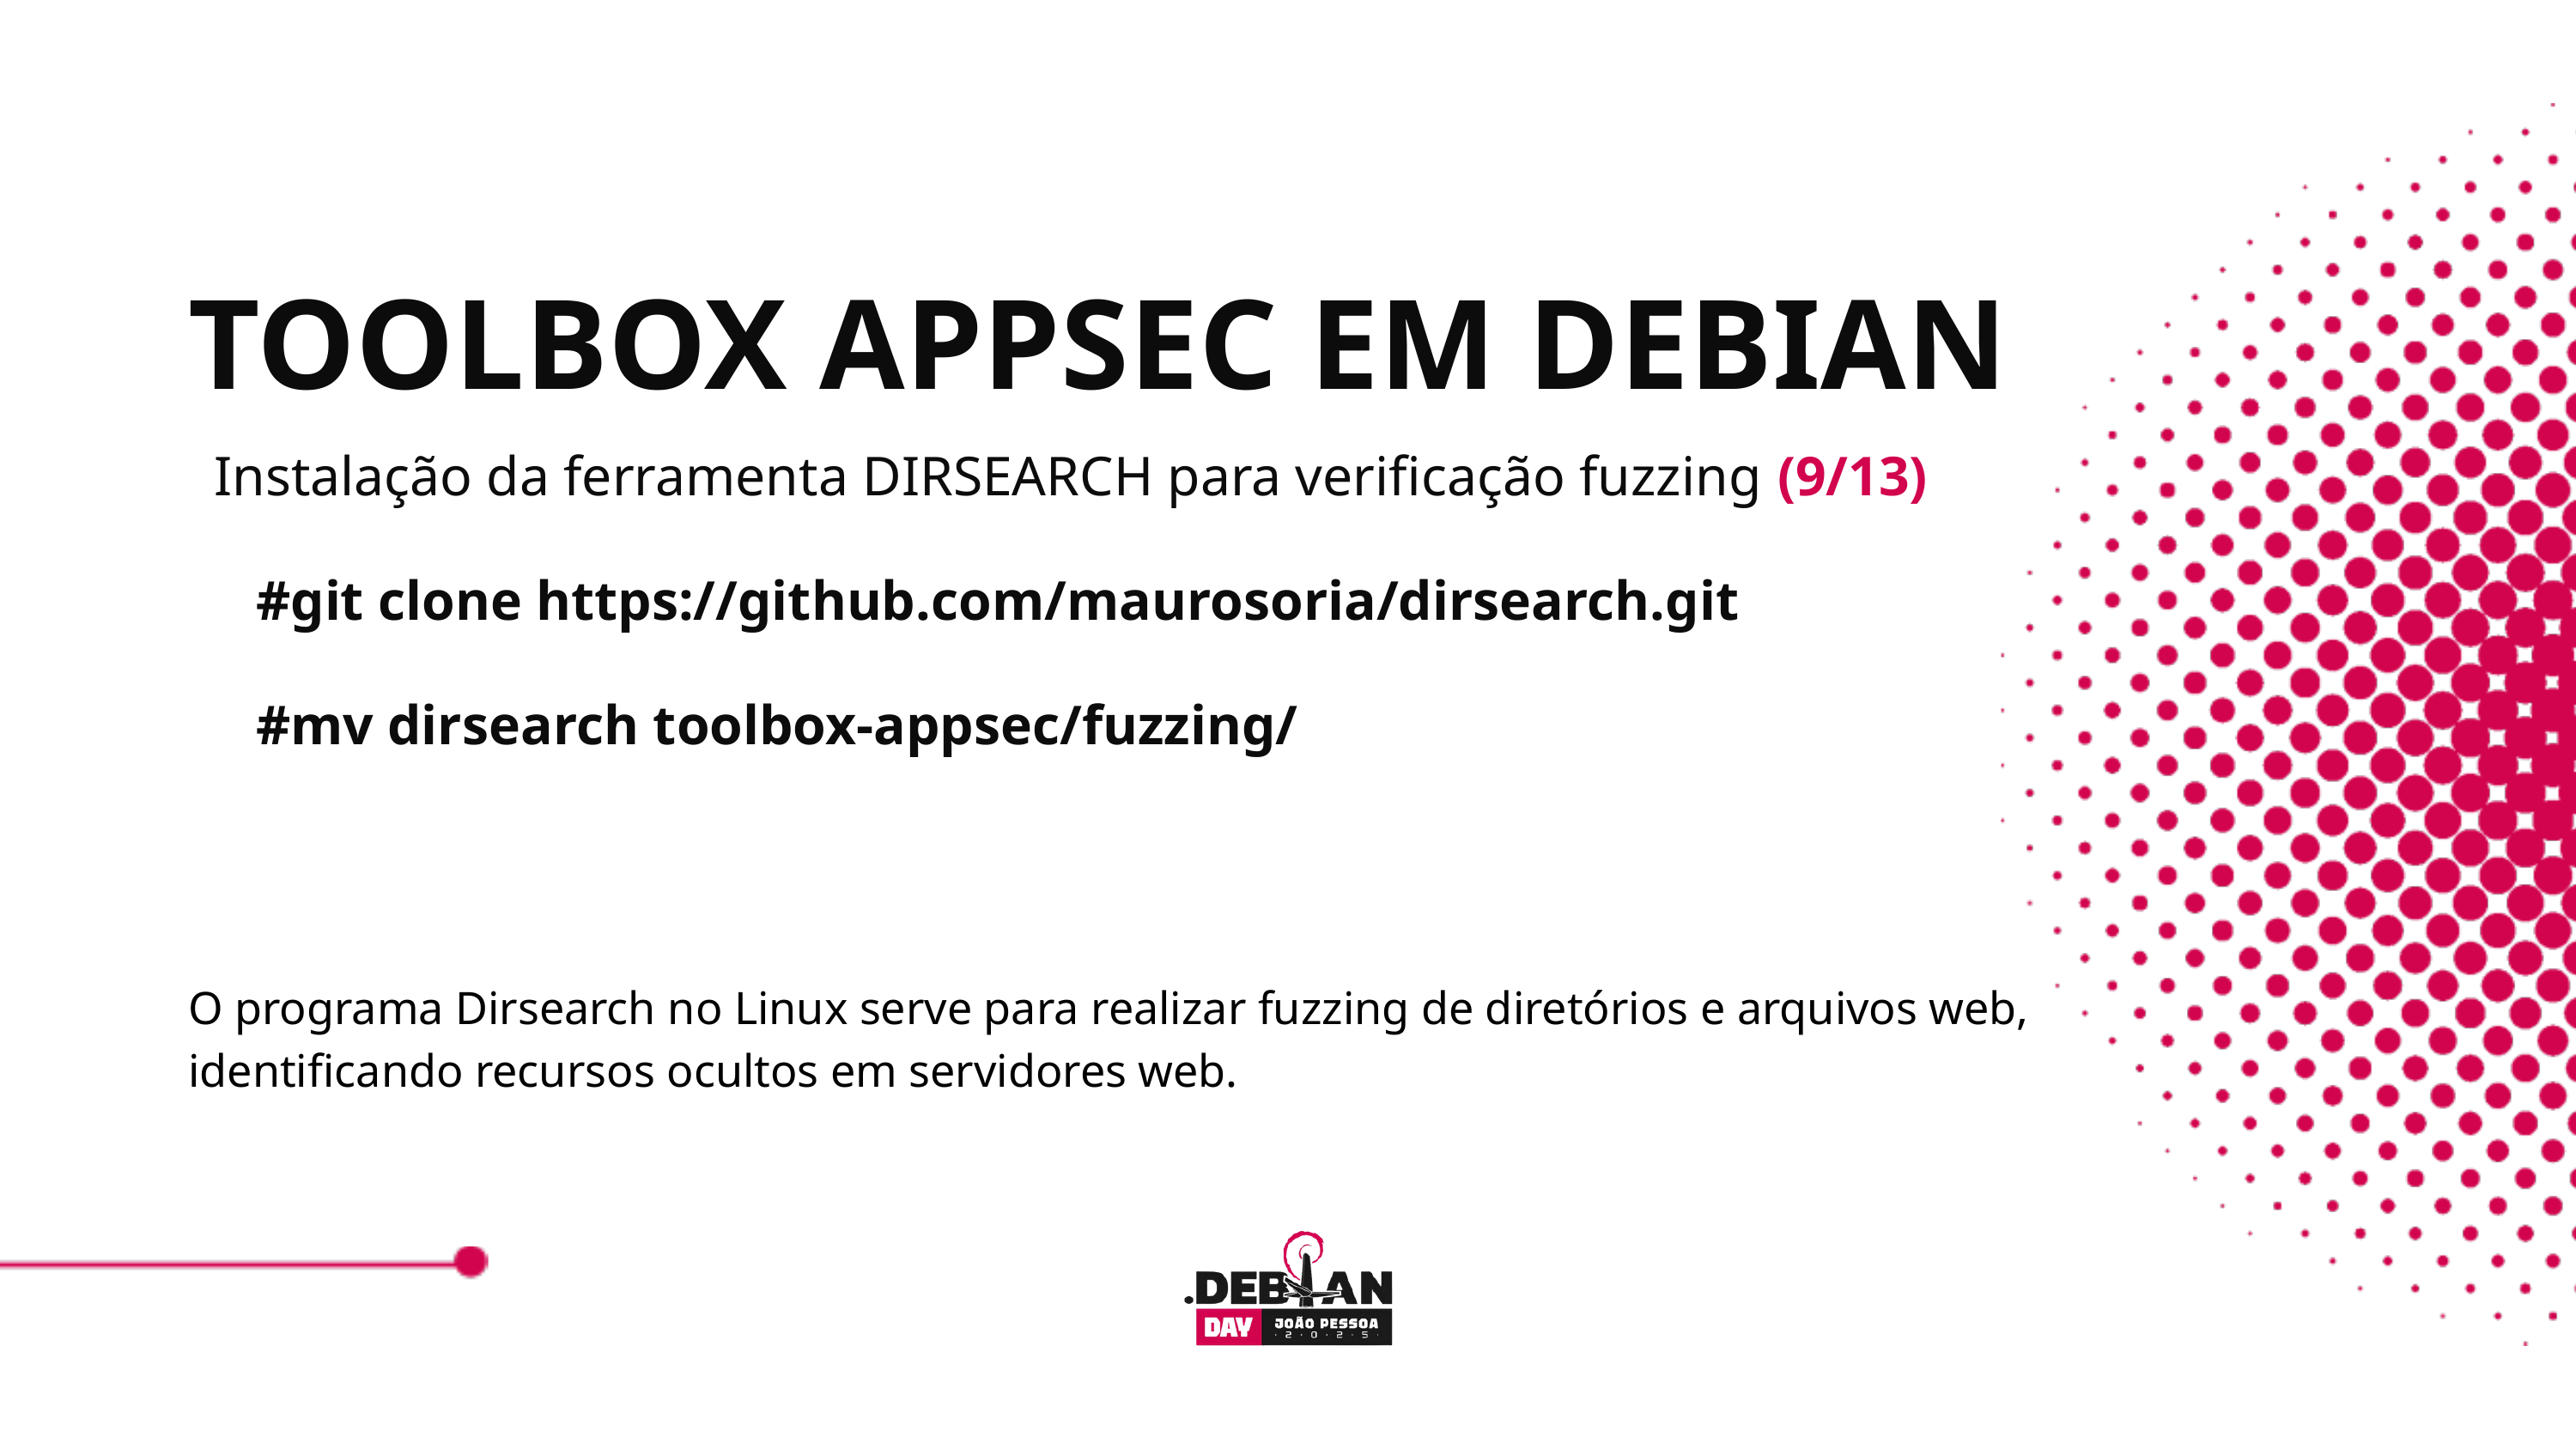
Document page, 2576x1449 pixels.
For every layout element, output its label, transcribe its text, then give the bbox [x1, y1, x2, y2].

text_box O programa Dirsearch no Linux serve para realizar fuzzing de diretórios e arquivos web, identificando recursos ocultos em servidores web. [188, 971, 2094, 1097]
text_box Instalação da ferramenta DIRSEARCH para verificação fuzzing (9/13) #git clone https://github.com/maurosoria/dirsearch.git #mv dirsearch toolbox-appsec/fuzzing/ [214, 444, 1935, 755]
text_box [1174, 1173, 1402, 1402]
text_box [2001, 103, 2576, 1346]
text_box TOOLBOX APPSEC EM DEBIAN [188, 270, 2001, 415]
text_box [0, 1246, 489, 1361]
